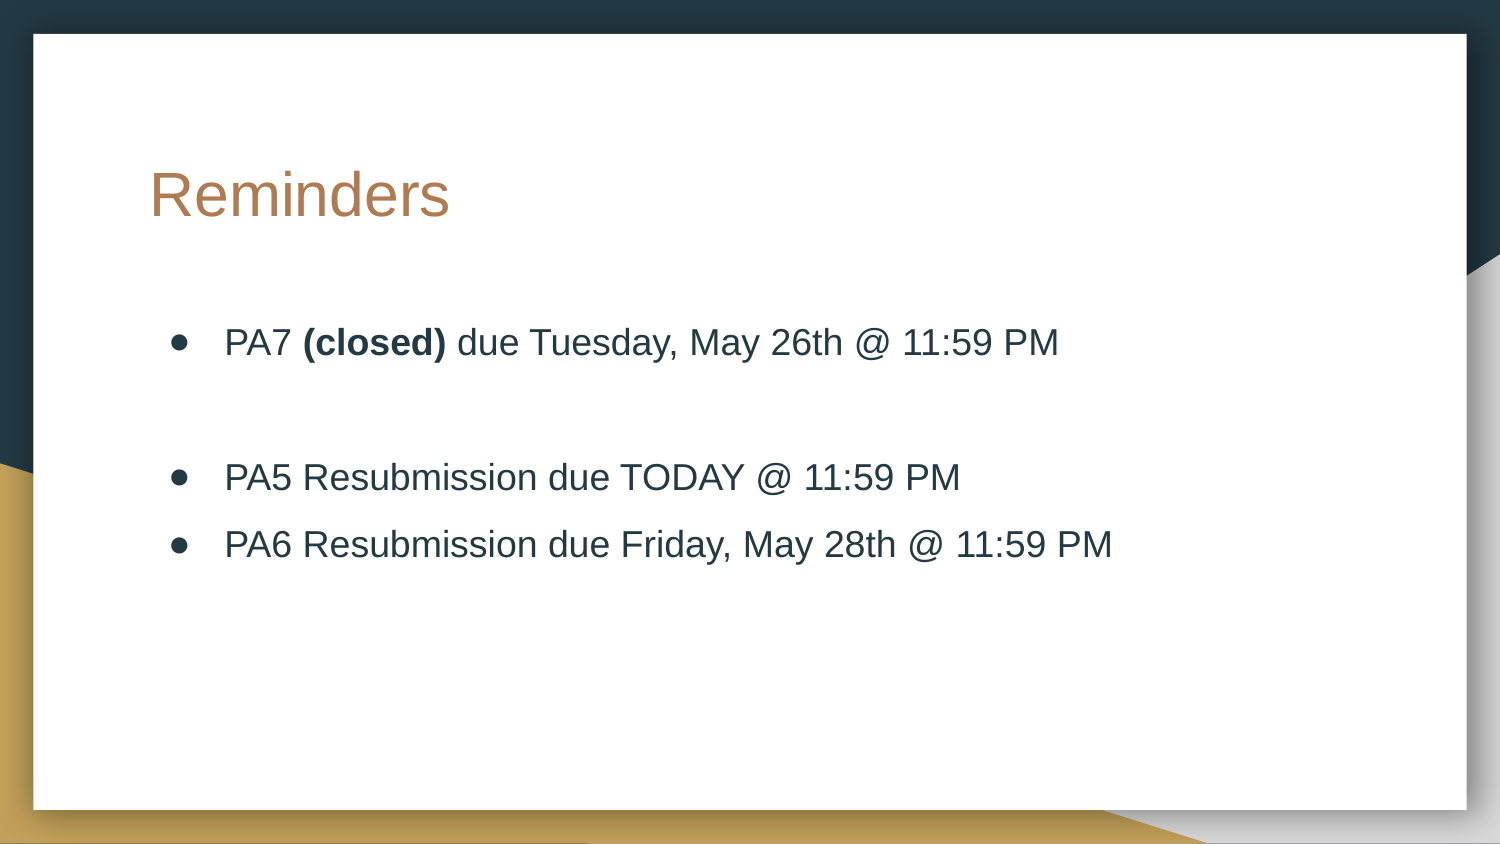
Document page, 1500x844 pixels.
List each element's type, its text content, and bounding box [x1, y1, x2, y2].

list PA7 (closed) due Tuesday, May 26th @ 11:59 PM PA5 Resubmission due TODAY @ 11:59 PM PA6 Resubmission due Friday, May 28th @ 11:59 PM [134, 280, 1366, 682]
title Reminders [134, 138, 1366, 280]
